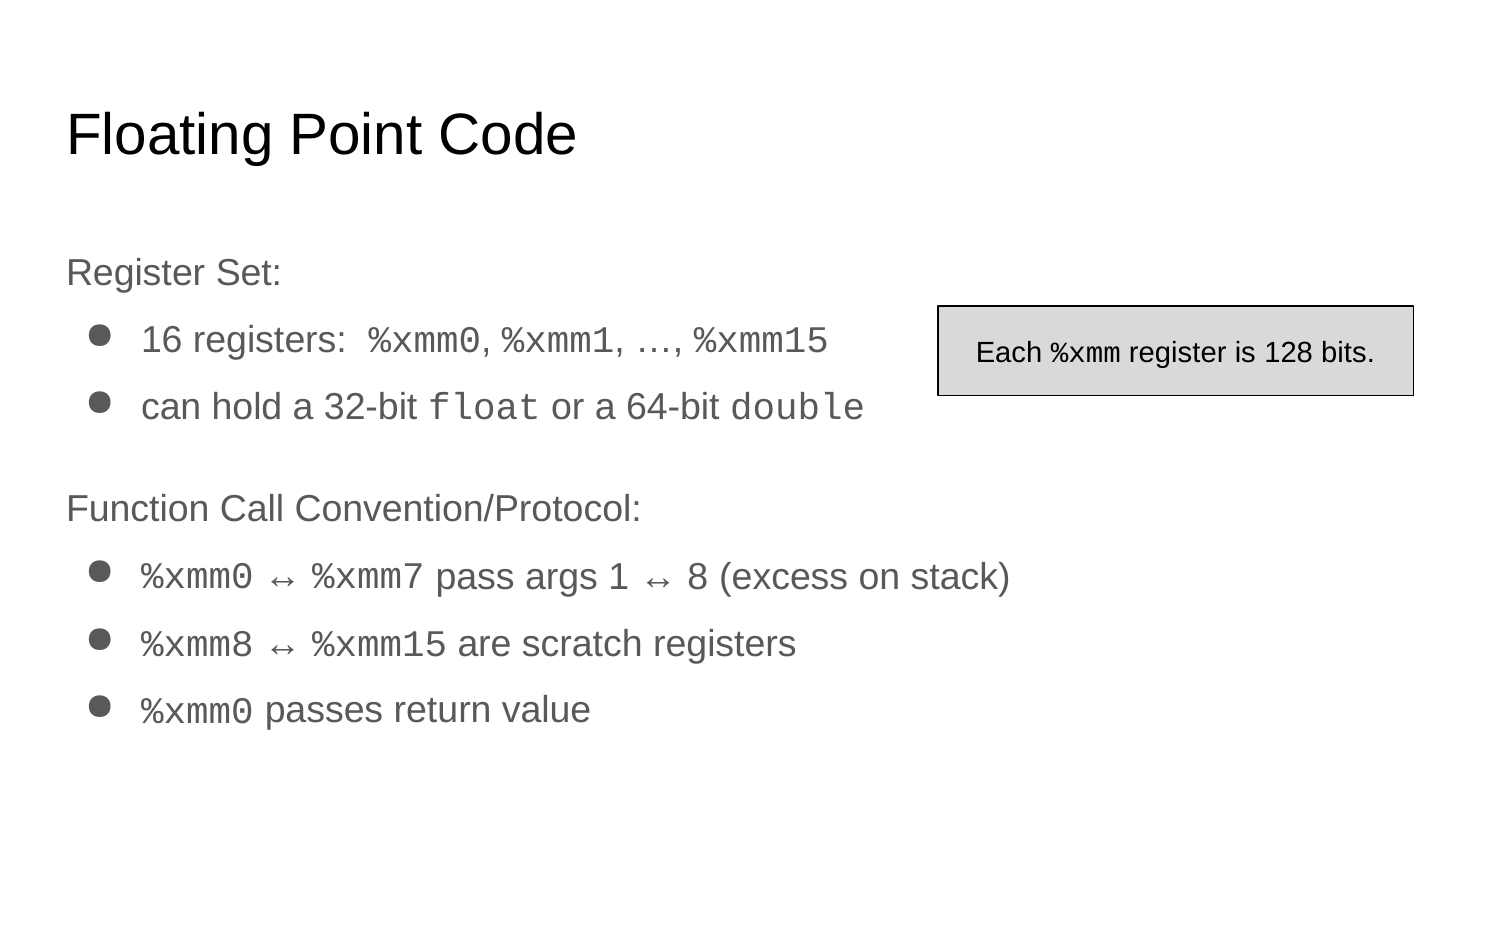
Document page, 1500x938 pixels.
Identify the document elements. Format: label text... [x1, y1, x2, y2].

list Register Set: 16 registers: [51, 210, 1449, 446]
list passes return value [249, 647, 804, 728]
list (excess on stack) [704, 514, 1440, 619]
list %xmm0, %xmm1, …, %xmm15 [353, 277, 1205, 344]
title Floating Point Code [51, 81, 1449, 186]
text_box Each %xmm register is 128 bits. [937, 306, 1414, 396]
list can hold a 32-bit float or a 64-bit double [51, 344, 1199, 435]
list Function Call Convention/Protocol: %xmm0 ↔ %xmm7 %xmm8 ↔ %xmm15 %xmm0 [51, 446, 1449, 876]
list pass args 1 ↔ 8 [420, 514, 704, 619]
list are scratch registers [442, 581, 1110, 662]
